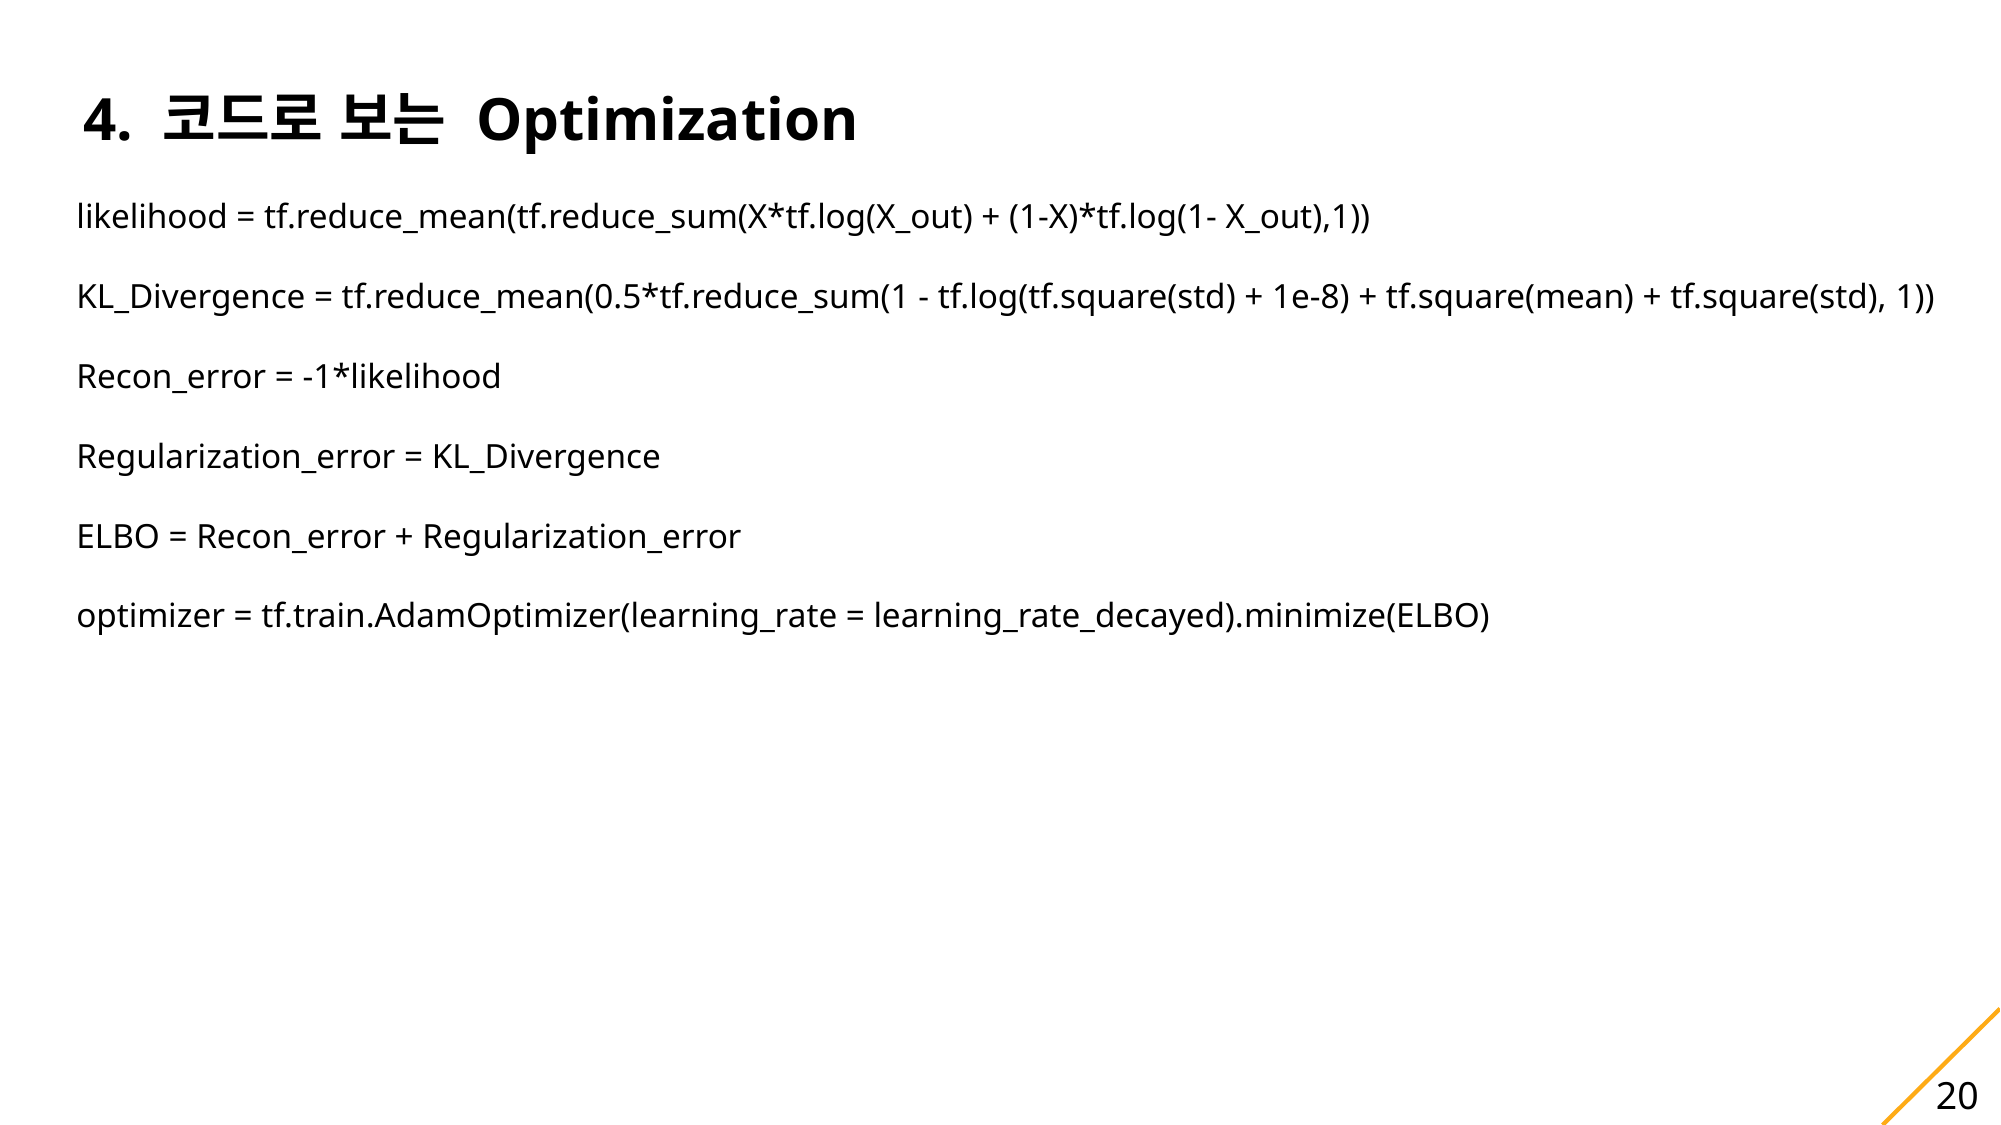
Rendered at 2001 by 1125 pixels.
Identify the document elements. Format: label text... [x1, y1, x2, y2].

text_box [1882, 1008, 2000, 1125]
text_box likelihood = tf.reduce_mean(tf.reduce_sum(X*tf.log(X_out) + (1-X)*tf.log(1- X_out),1)) KL_Divergence = tf.reduce_mean(0.5*tf.reduce_sum(1 - tf.log(tf.square(std) + 1e-8) + tf.square(mean) + tf.square(std), 1)) Recon_error = -1*likelihood Regularization_error = KL_Divergence ELBO = Recon_error + Regularization_error optimizer = tf.train.AdamOptimizer(learning_rate = learning_rate_decayed).minimize(ELBO) [52, 188, 2000, 642]
text_box 4. 코드로 보는 Optimization [68, 74, 1827, 159]
